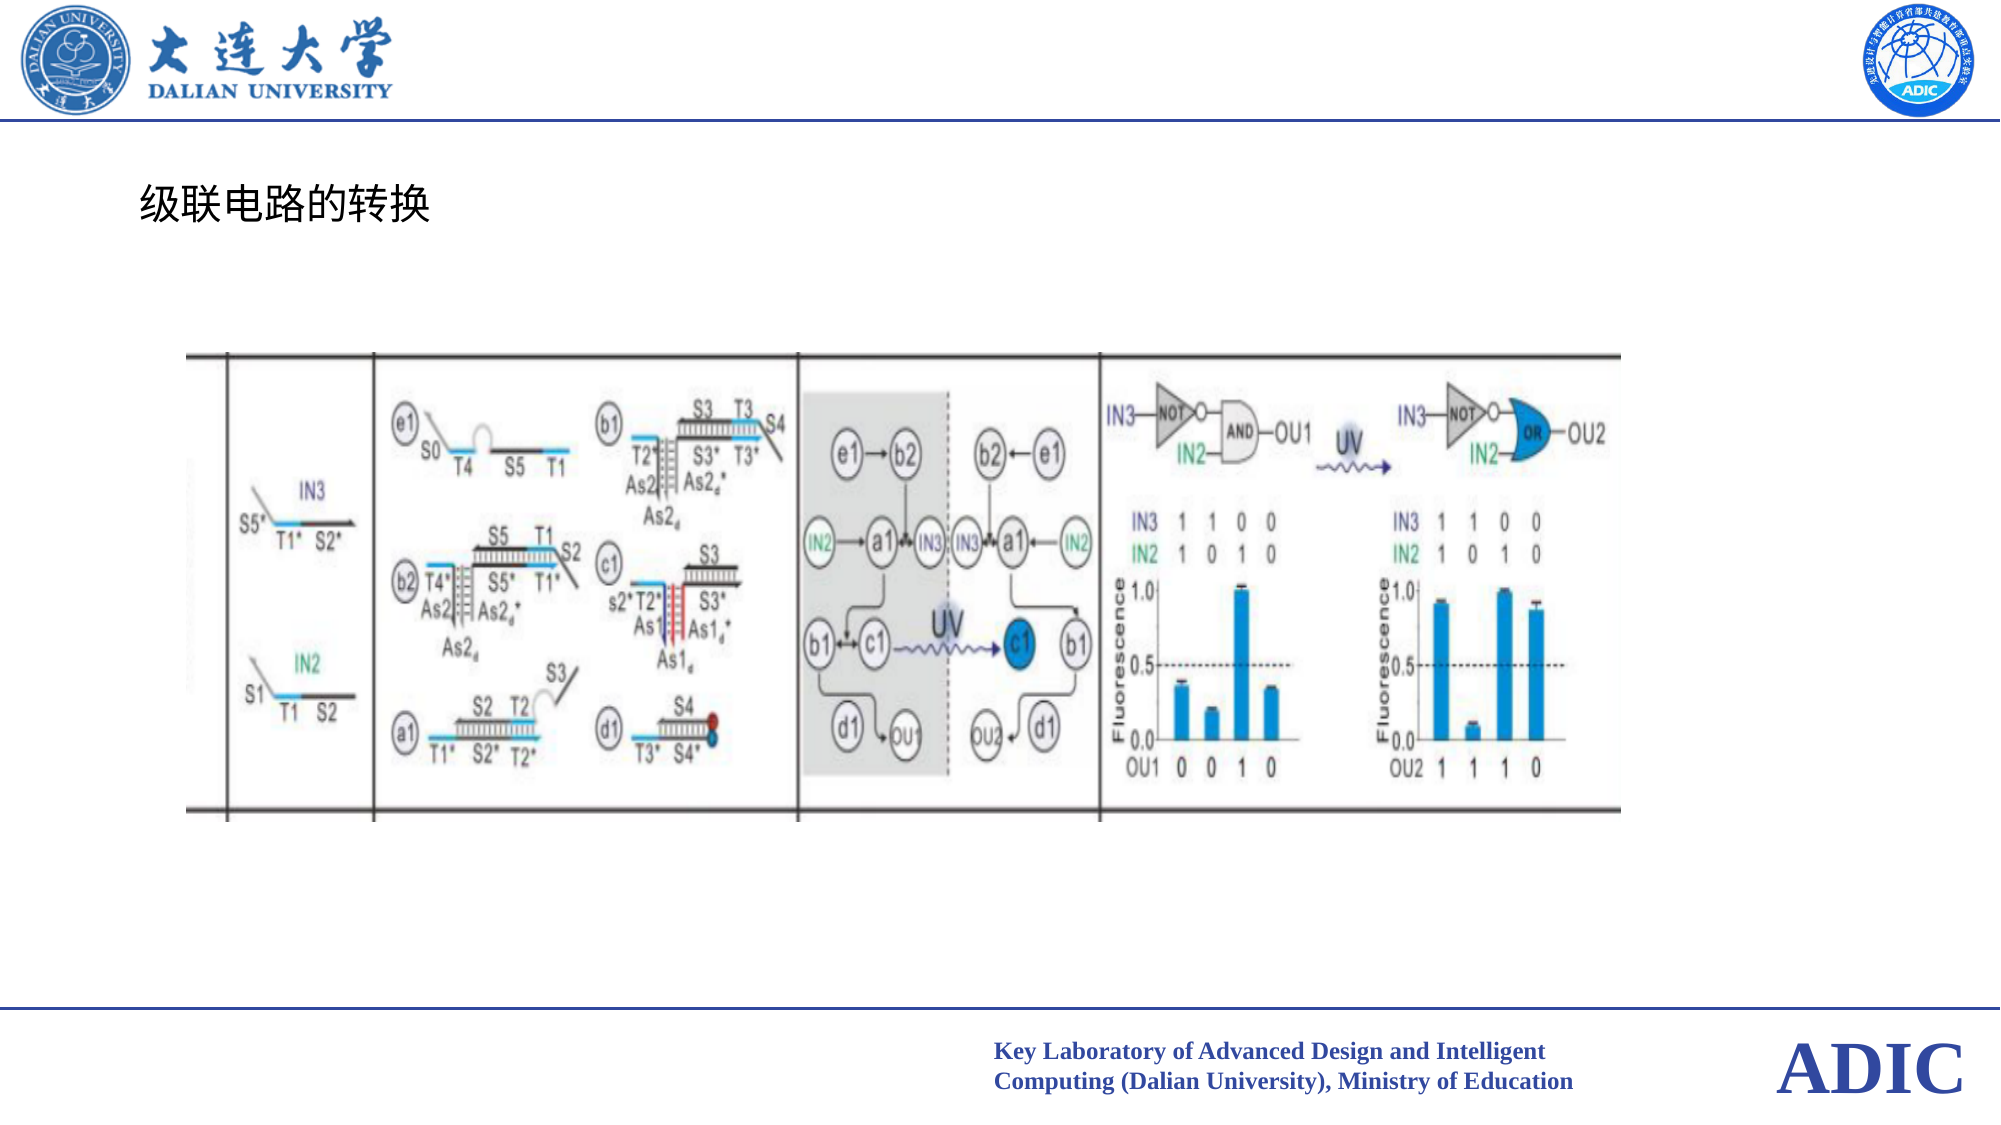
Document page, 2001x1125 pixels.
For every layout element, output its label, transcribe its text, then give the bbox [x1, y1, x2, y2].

text_box Key Laboratory of Advanced Design and Intelligent Computing (Dalian University), Ministry of Education [979, 1027, 1749, 1103]
text_box 级联电路的转换 [124, 170, 455, 236]
picture [186, 352, 1621, 822]
text_box ADIC [1751, 1011, 1993, 1117]
picture [1859, 0, 1978, 120]
picture [0, 121, 417, 125]
picture [0, 0, 417, 120]
